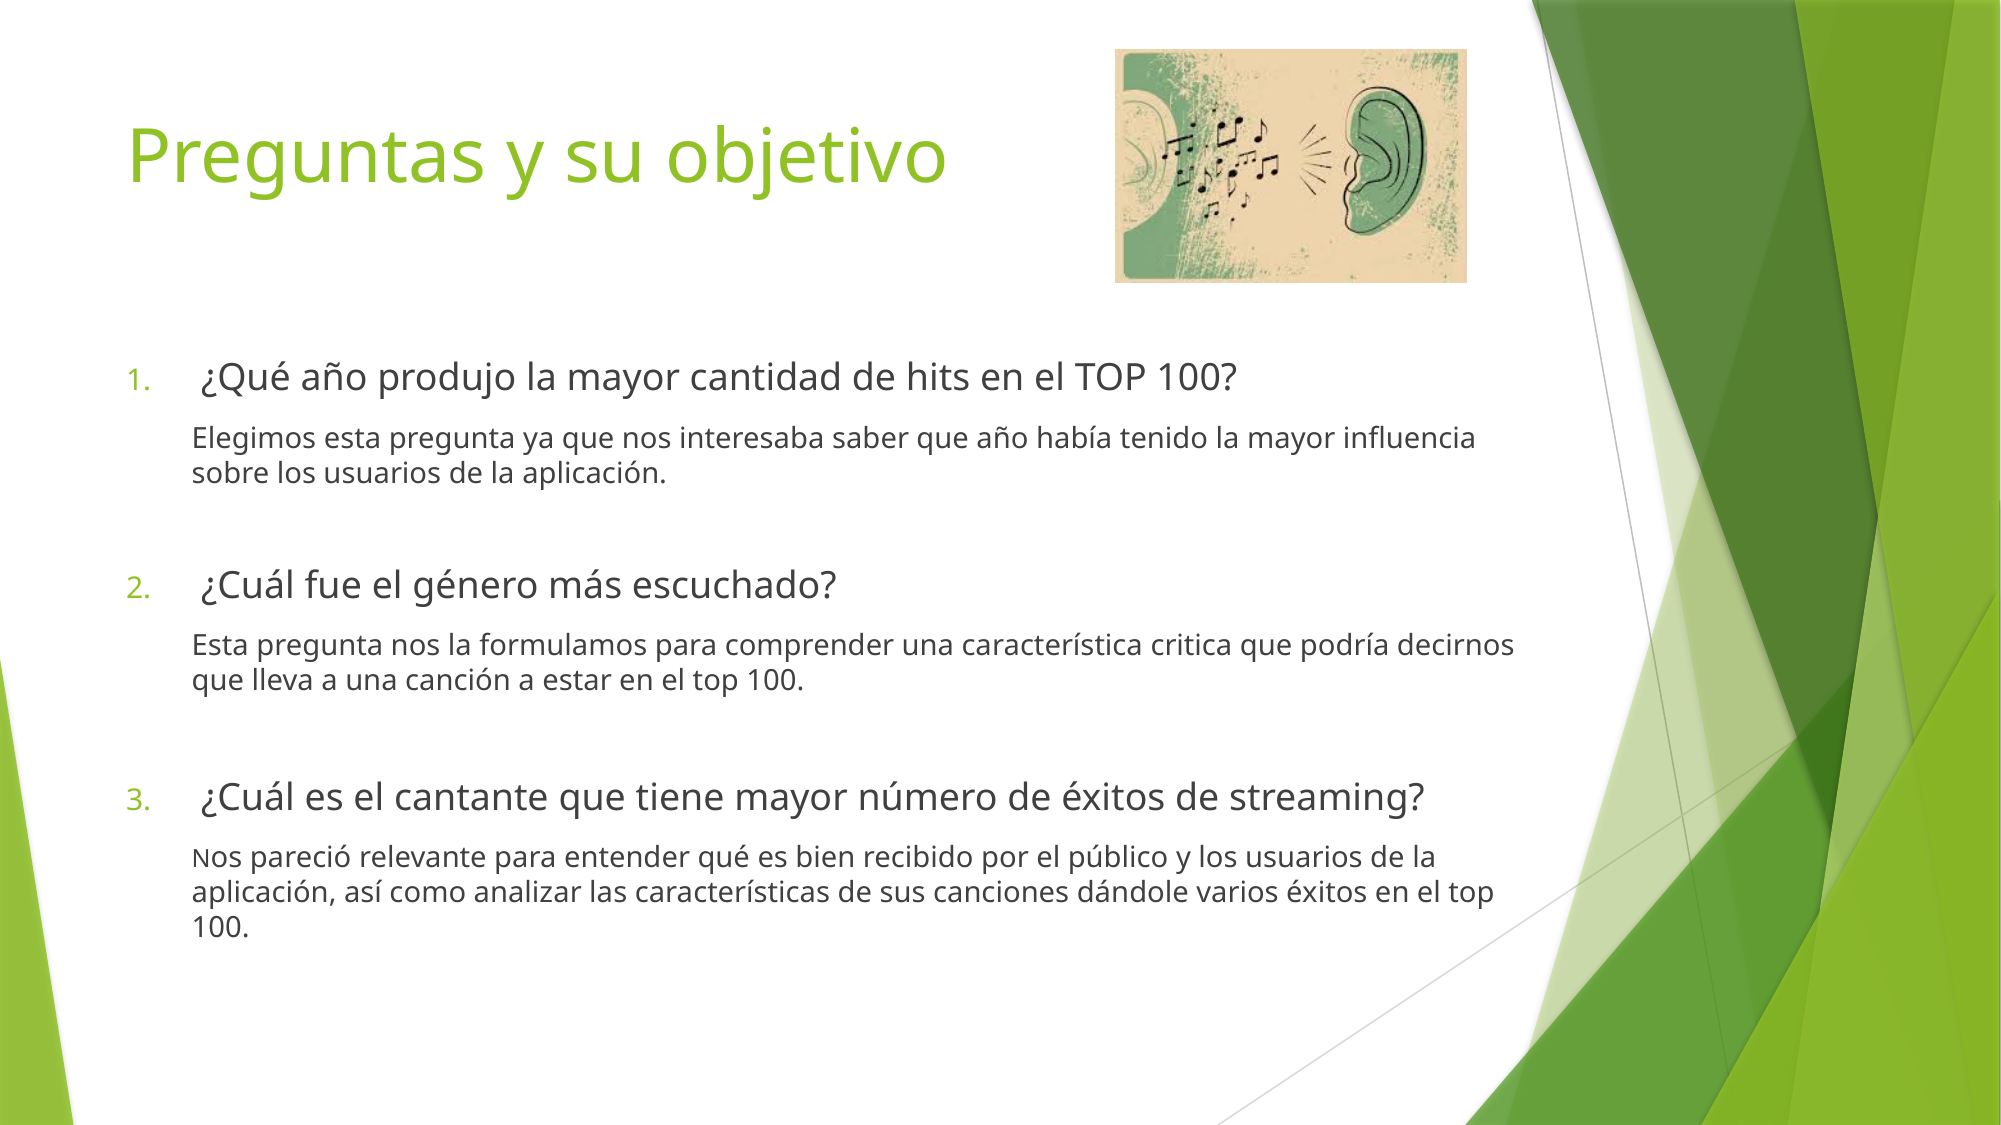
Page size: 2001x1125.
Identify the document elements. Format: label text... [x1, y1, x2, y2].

title Preguntas y su objetivo [111, 99, 1522, 317]
picture [1115, 48, 1467, 284]
list ¿Qué año produjo la mayor cantidad de hits en el TOP 100? Elegimos esta pregunta ya que nos interesaba saber que año había tenido la mayor influencia sobre los usuarios de la aplicación. ¿Cuál fue el género más escuchado? Esta pregunta nos la formulamos para comprender una característica critica que podría decirnos que lleva a una canción a estar en el top 100. ¿Cuál es el cantante que tiene mayor número de éxitos de streaming? Nos pareció relevante para entender qué es bien recibido por el público y los usuarios de la aplicación, así como analizar las características de sus canciones dándole varios éxitos en el top 100. [111, 345, 1557, 1045]
